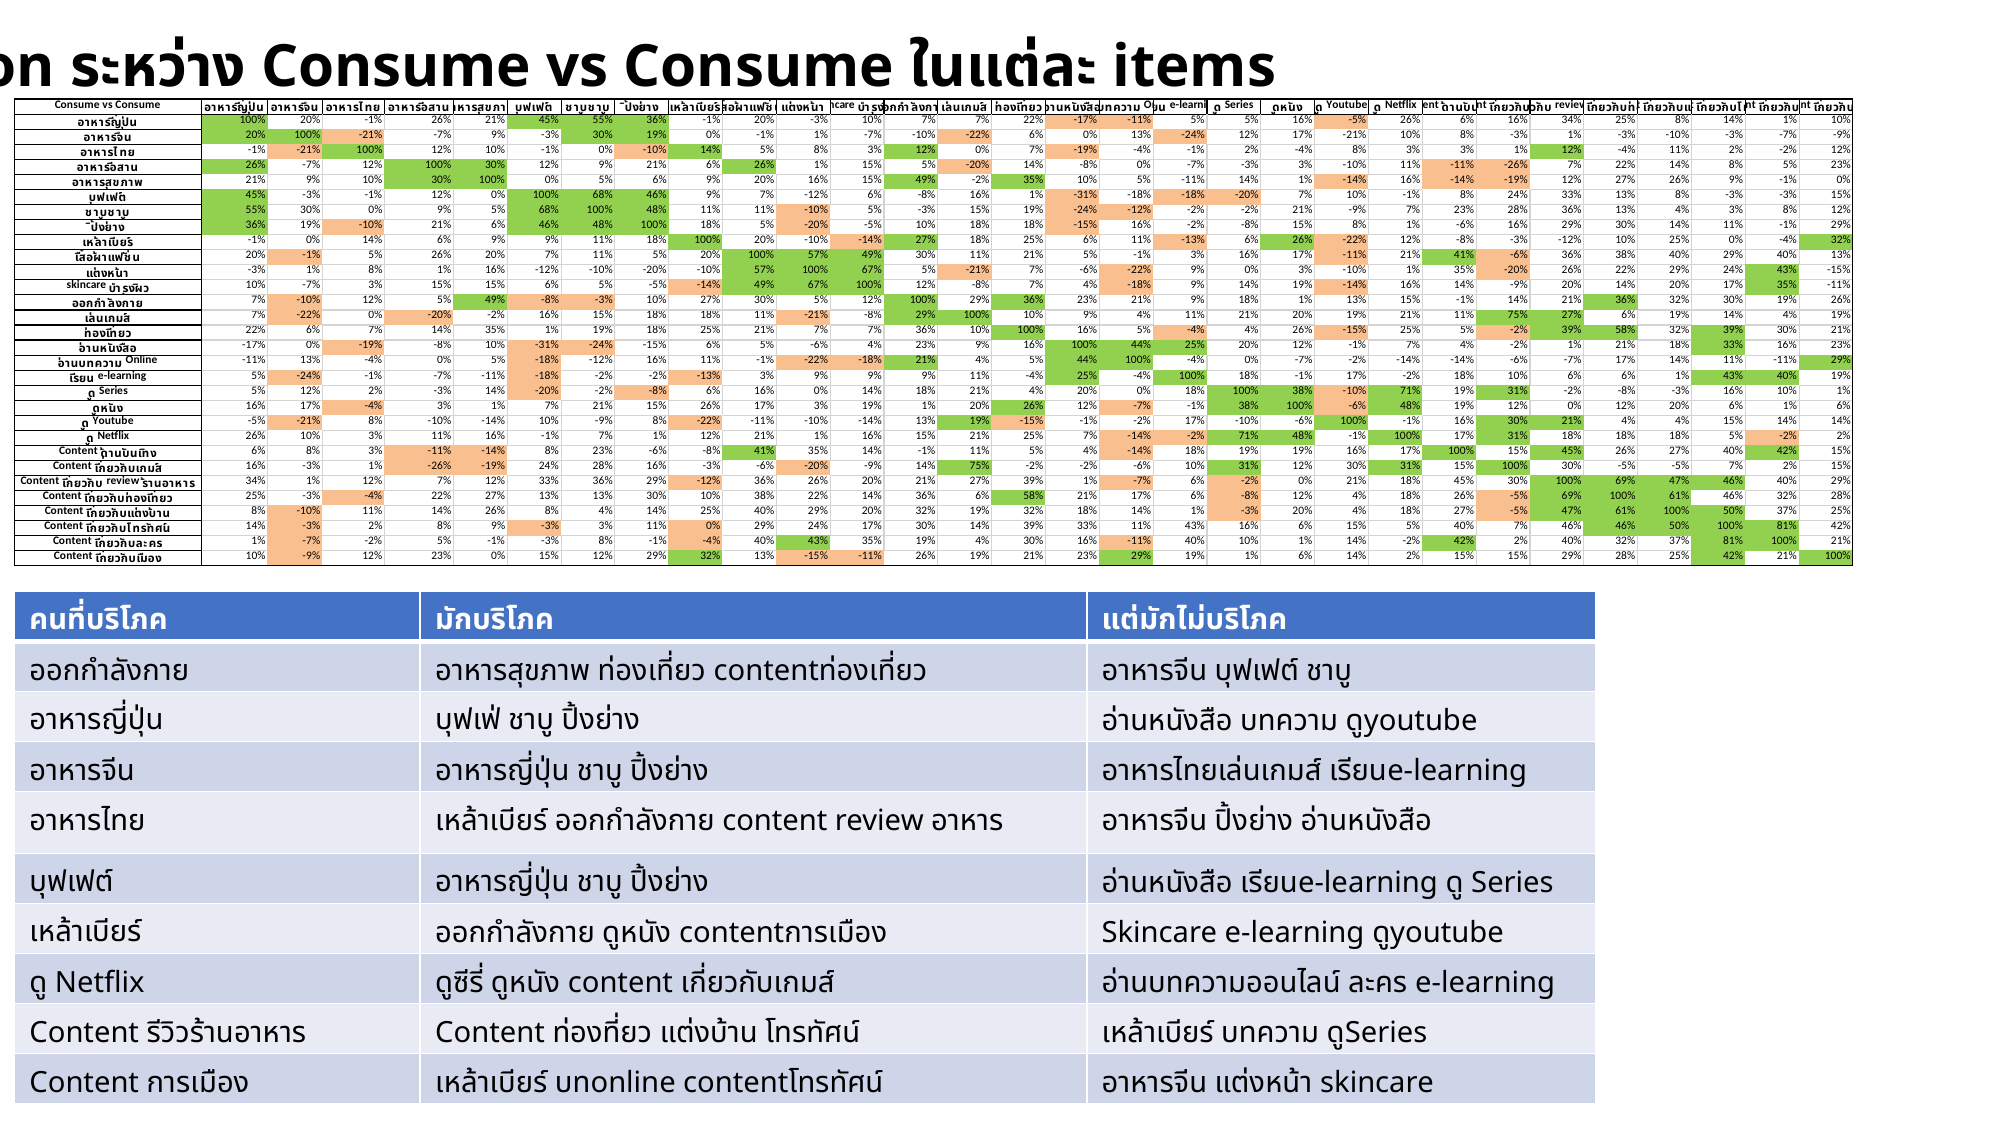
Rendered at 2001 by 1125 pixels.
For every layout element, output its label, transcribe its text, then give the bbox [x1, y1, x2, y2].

table_cell ดูซีรี่ ดูหนัง content เกี่ยวกับเกมส์ [421, 954, 1086, 1003]
table_cell อ่านหนังสือ เรียนe-learning ดู Series [1088, 854, 1595, 903]
table_cell อาหารจีน แต่งหน้า skincare [1088, 1054, 1595, 1103]
table_cell อ่านหนังสือ บทความ ดูyoutube [1088, 692, 1595, 741]
table_cell เหล้าเบียร์ บทความ ดูSeries [1088, 1004, 1595, 1053]
table_cell Content การเมือง [15, 1054, 419, 1103]
table_header คนที่บริโภค [15, 592, 419, 639]
table_cell อาหารจีน บุฟเฟต์ ชาบู [1088, 644, 1595, 691]
table_cell อ่านบทความออนไลน์ ละคร e-learning [1088, 954, 1595, 1003]
table_cell อาหารสุขภาพ ท่องเที่ยว contentท่องเที่ยว [421, 644, 1086, 691]
table_cell เหล้าเบียร์ ออกกำลังกาย content review อาหาร [421, 792, 1086, 853]
table_cell อาหารญี่ปุ่น [15, 692, 419, 741]
table_cell เหล้าเบียร์ บทonline contentโทรทัศน์ [421, 1054, 1086, 1103]
table_cell เหล้าเบียร์ [15, 904, 419, 953]
table_cell Content รีวิวร้านอาหาร [15, 1004, 419, 1053]
table_cell ออกกำลังกาย [15, 644, 419, 691]
table_cell อาหารญี่ปุ่น ชาบู ปิ้งย่าง [421, 742, 1086, 791]
table_cell Content ท่องที่ยว แต่งบ้าน โทรทัศน์ [421, 1004, 1086, 1053]
table_cell อาหารไทยเล่นเกมส์ เรียนe-learning [1088, 742, 1595, 791]
table_cell ออกกำลังกาย ดูหนัง contentการเมือง [421, 904, 1086, 953]
table_cell อาหารจีน ปิ้งย่าง อ่านหนังสือ [1088, 792, 1595, 853]
text_box Correlation ระหว่าง Consume vs Consume ในแต่ละ items [0, 20, 1292, 151]
table_header มักบริโภค [421, 592, 1086, 639]
table_cell อาหารไทย [15, 792, 419, 853]
table_cell บุฟเฟต์ [15, 854, 419, 903]
table_cell บุฟเฟ่ ชาบู ปิ้งย่าง [421, 692, 1086, 741]
table_cell ดู Netflix [15, 954, 419, 1003]
picture [14, 98, 1853, 566]
table_cell อาหารญี่ปุ่น ชาบู ปิ้งย่าง [421, 854, 1086, 903]
table_header แต่มักไม่บริโภค [1088, 592, 1595, 639]
table_cell อาหารจีน [15, 742, 419, 791]
table_cell Skincare e-learning ดูyoutube [1088, 904, 1595, 953]
